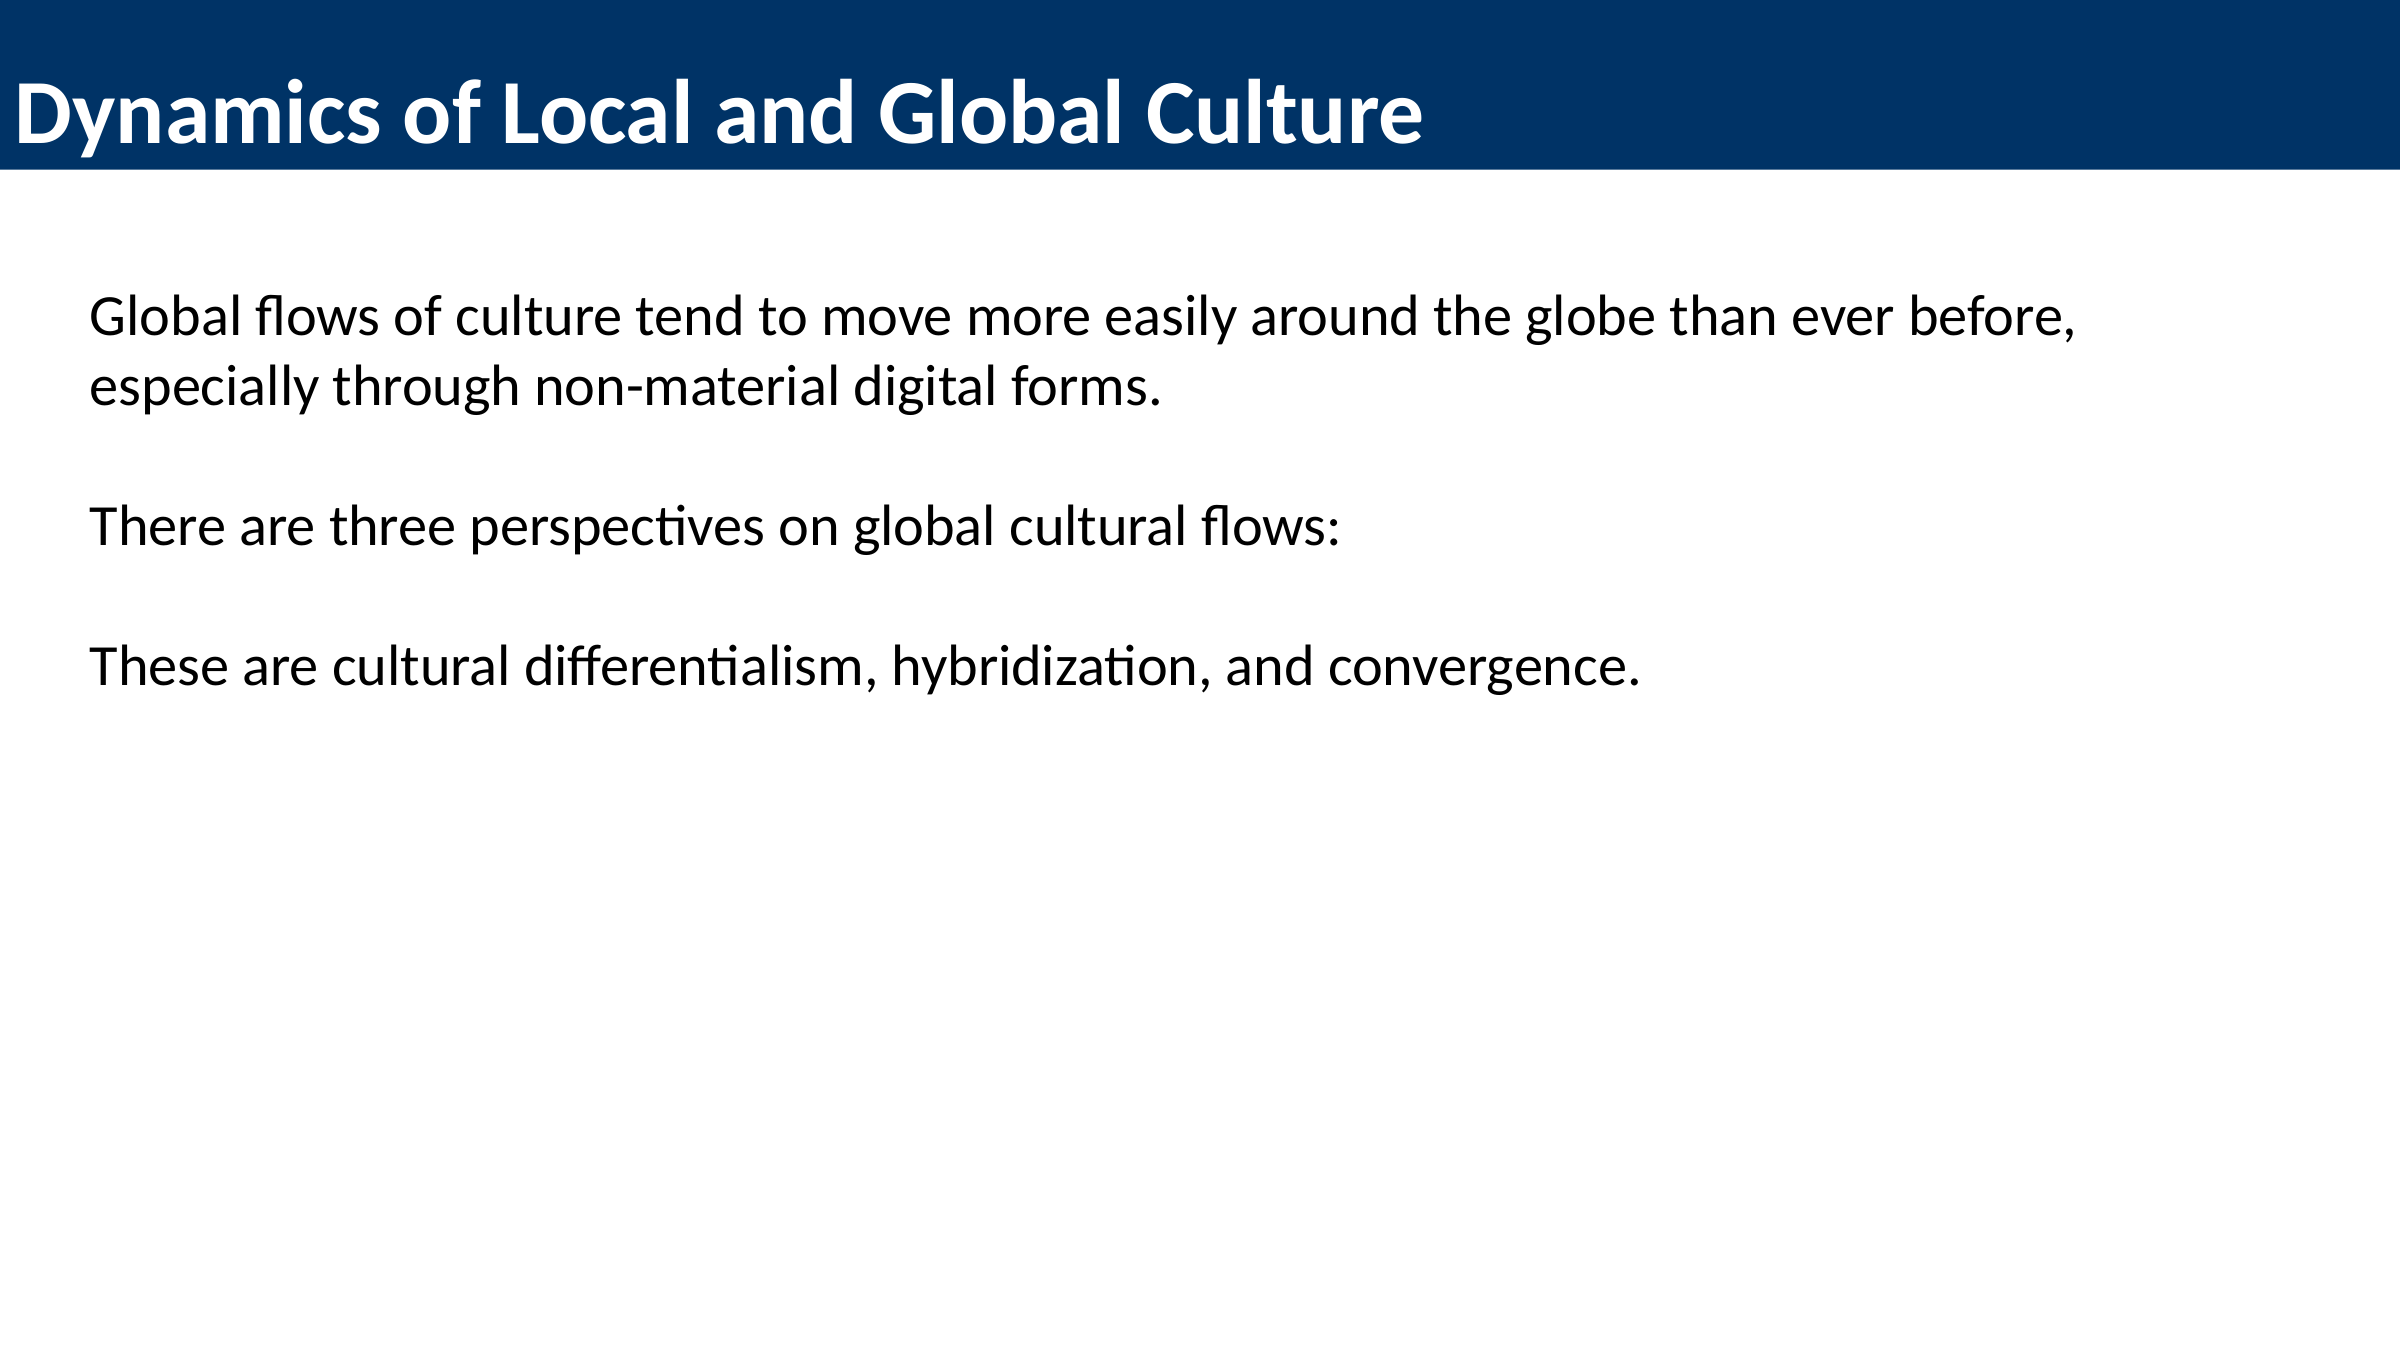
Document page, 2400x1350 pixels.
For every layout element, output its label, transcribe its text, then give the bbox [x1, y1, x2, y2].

text_box Global flows of culture tend to move more easily around the globe than ever before, especially through non-material digital forms. There are three perspectives on global cultural flows: These are cultural differentialism, hybridization, and convergence. [74, 224, 2325, 705]
text_box Dynamics of Local and Global Culture [0, 0, 2400, 170]
